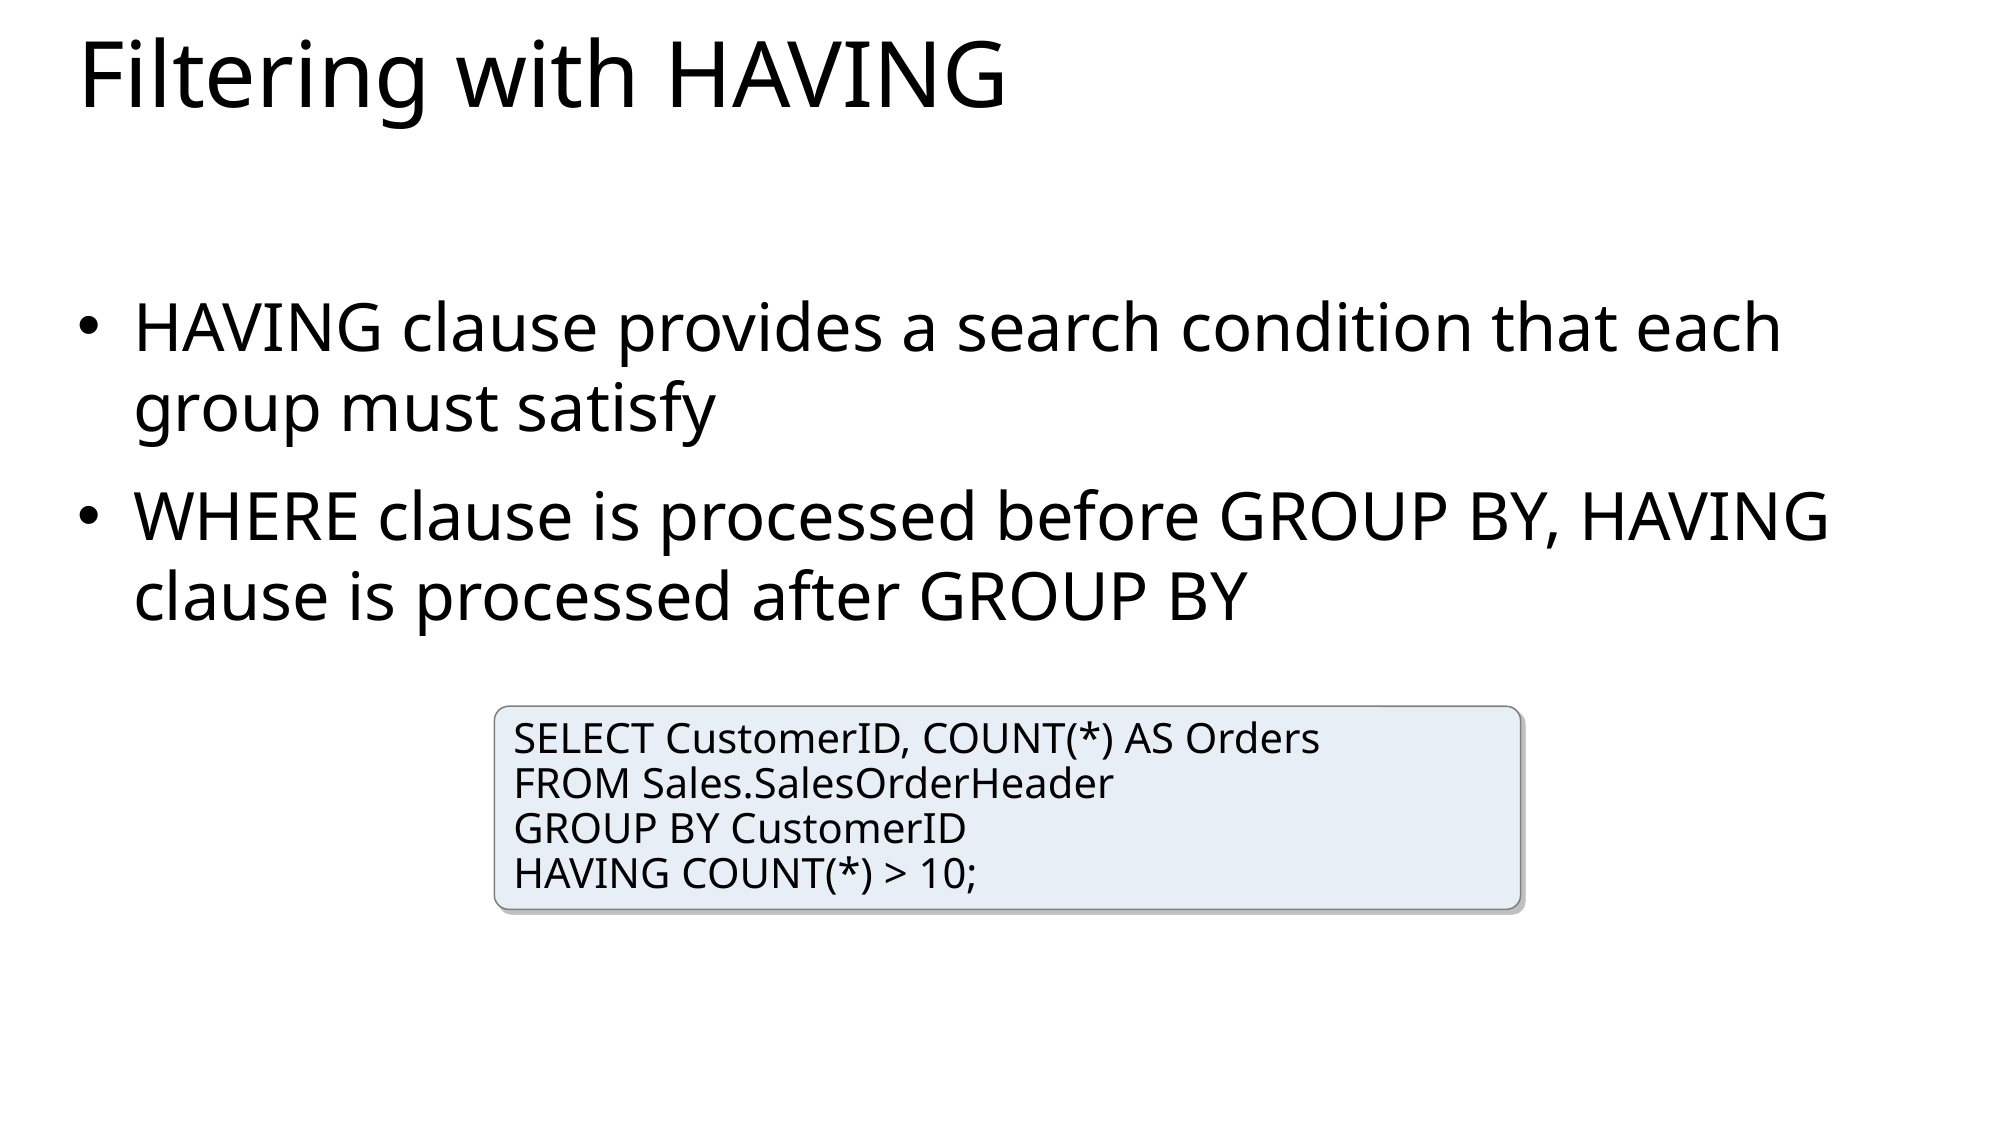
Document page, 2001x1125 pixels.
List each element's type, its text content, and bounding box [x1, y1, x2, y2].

list HAVING clause provides a search condition that each group must satisfy WHERE clause is processed before GROUP BY, HAVING clause is processed after GROUP BY [62, 277, 1953, 1096]
text_box SELECT CustomerID, COUNT(*) AS Orders FROM Sales.SalesOrderHeader GROUP BY CustomerID HAVING COUNT(*) > 10; [494, 706, 1521, 910]
title Filtering with HAVING [62, 29, 1953, 205]
